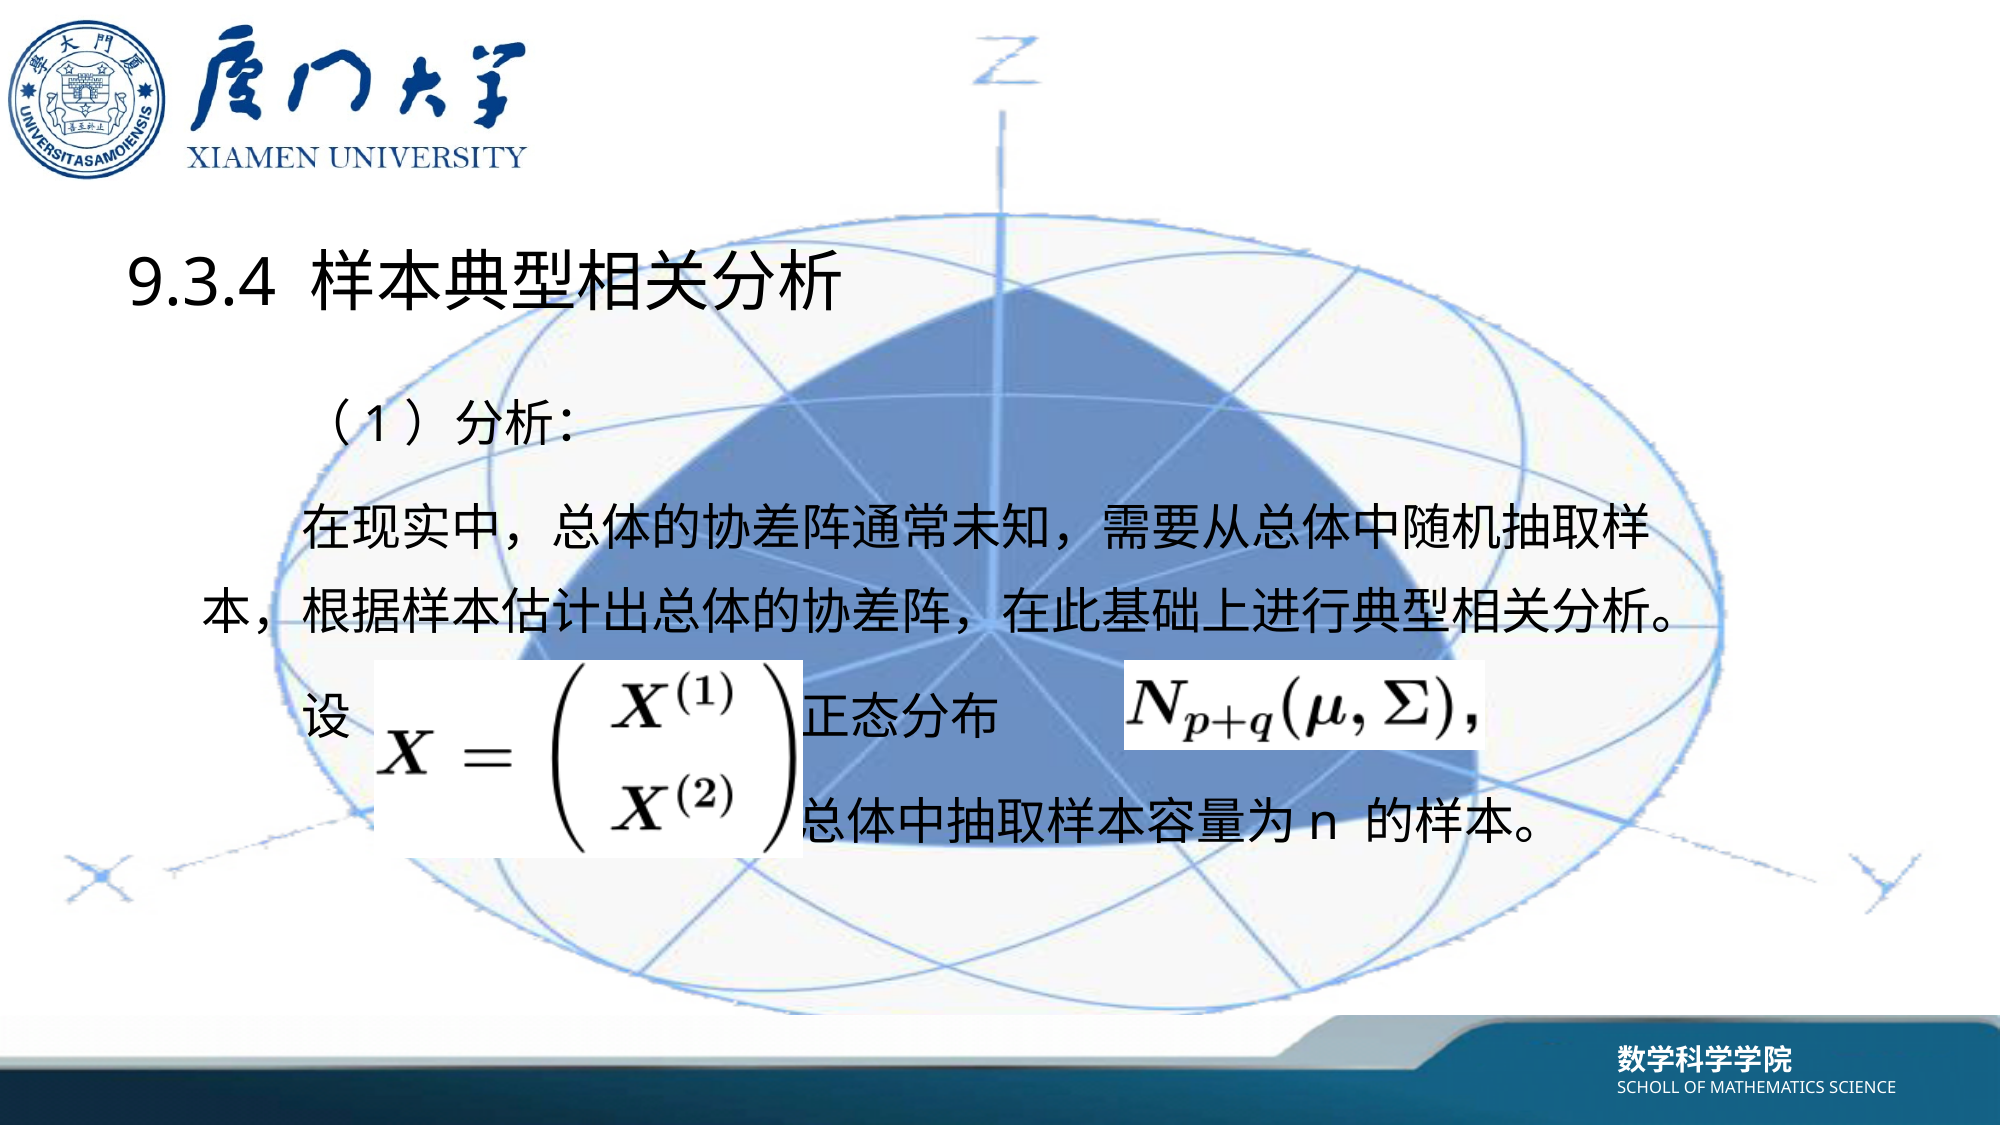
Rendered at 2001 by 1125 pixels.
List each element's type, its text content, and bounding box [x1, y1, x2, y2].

picture [0, 0, 556, 188]
title 9.3.3 典型相关分析方法 [0, 0, 2000, 1015]
subtitle （1）分析： 在现实中，总体的协差阵通常未知，需要从总体中随机抽取样本，根据样本估计出总体的协差阵，在此基础上进行典型相关分析。 设 服从正态分布 从该总体中抽取样本容量为n 的样本。 [186, 359, 1715, 977]
picture [1124, 660, 1485, 750]
picture [0, 1015, 2000, 1125]
title 9.3.4 样本典型相关分析 [111, 219, 1134, 328]
picture [374, 660, 803, 858]
